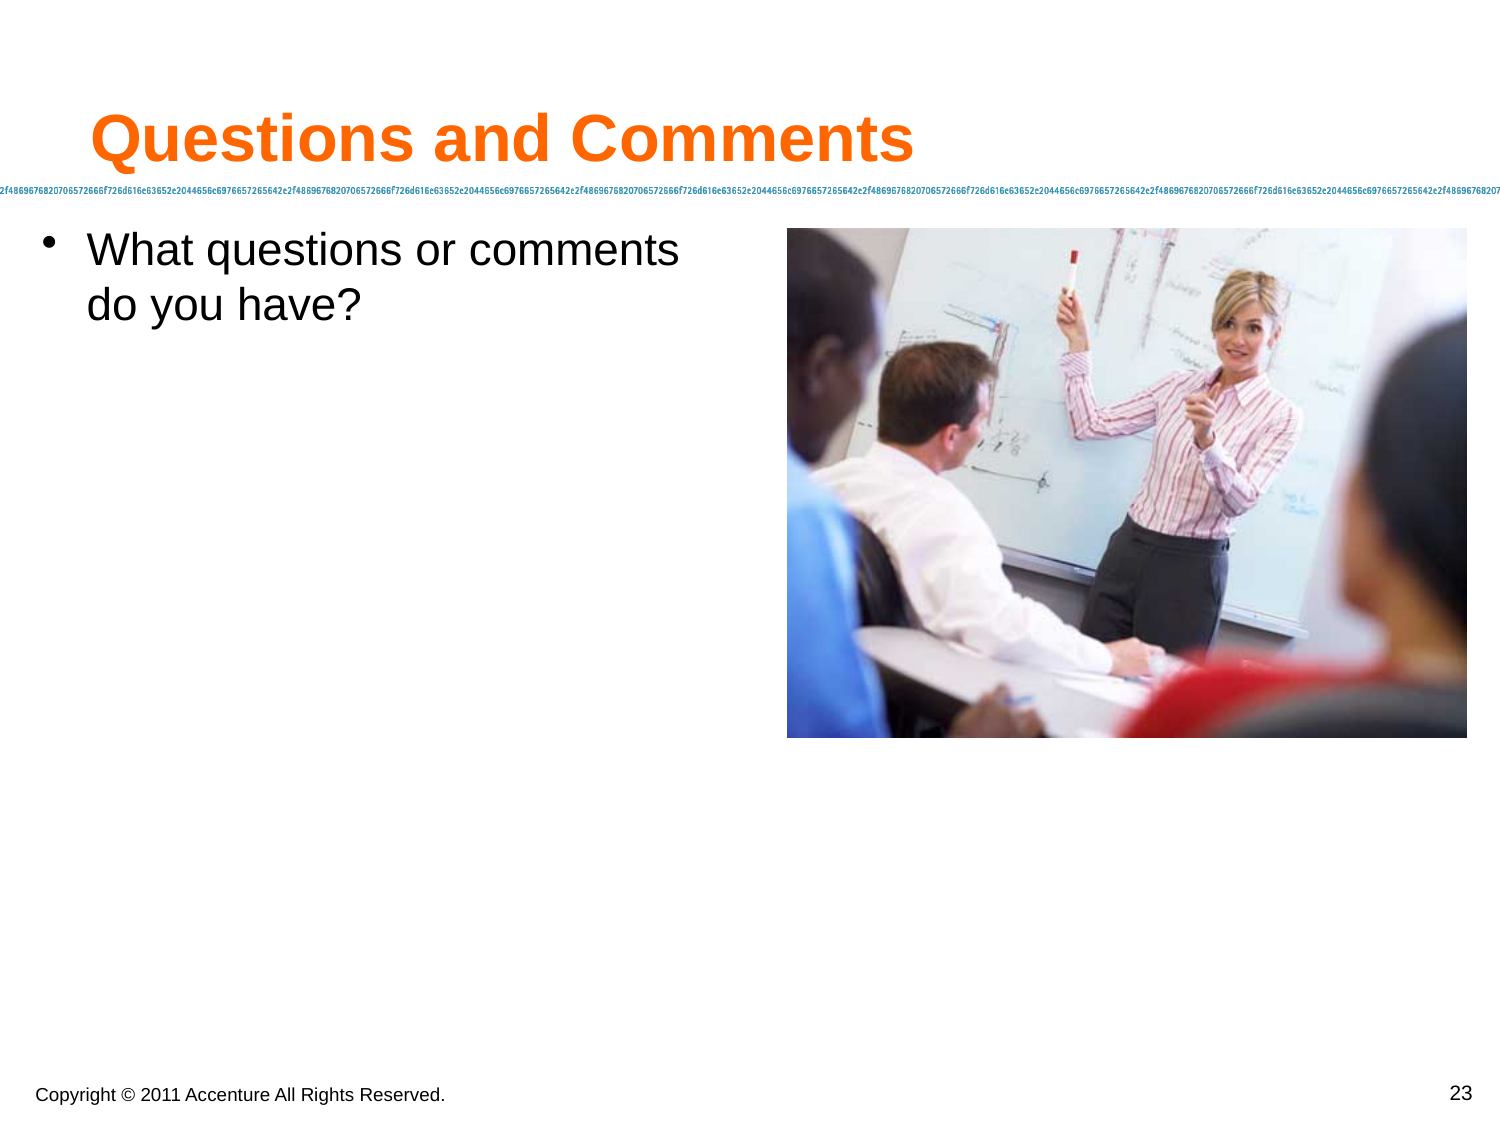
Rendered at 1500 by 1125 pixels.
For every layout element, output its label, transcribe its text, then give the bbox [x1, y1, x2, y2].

title Questions and Comments [74, 32, 1413, 183]
picture [0, 186, 1500, 194]
slide_number 23 [1137, 1046, 1488, 1125]
picture [787, 227, 1467, 738]
list What questions or comments do you have? [26, 212, 751, 1088]
